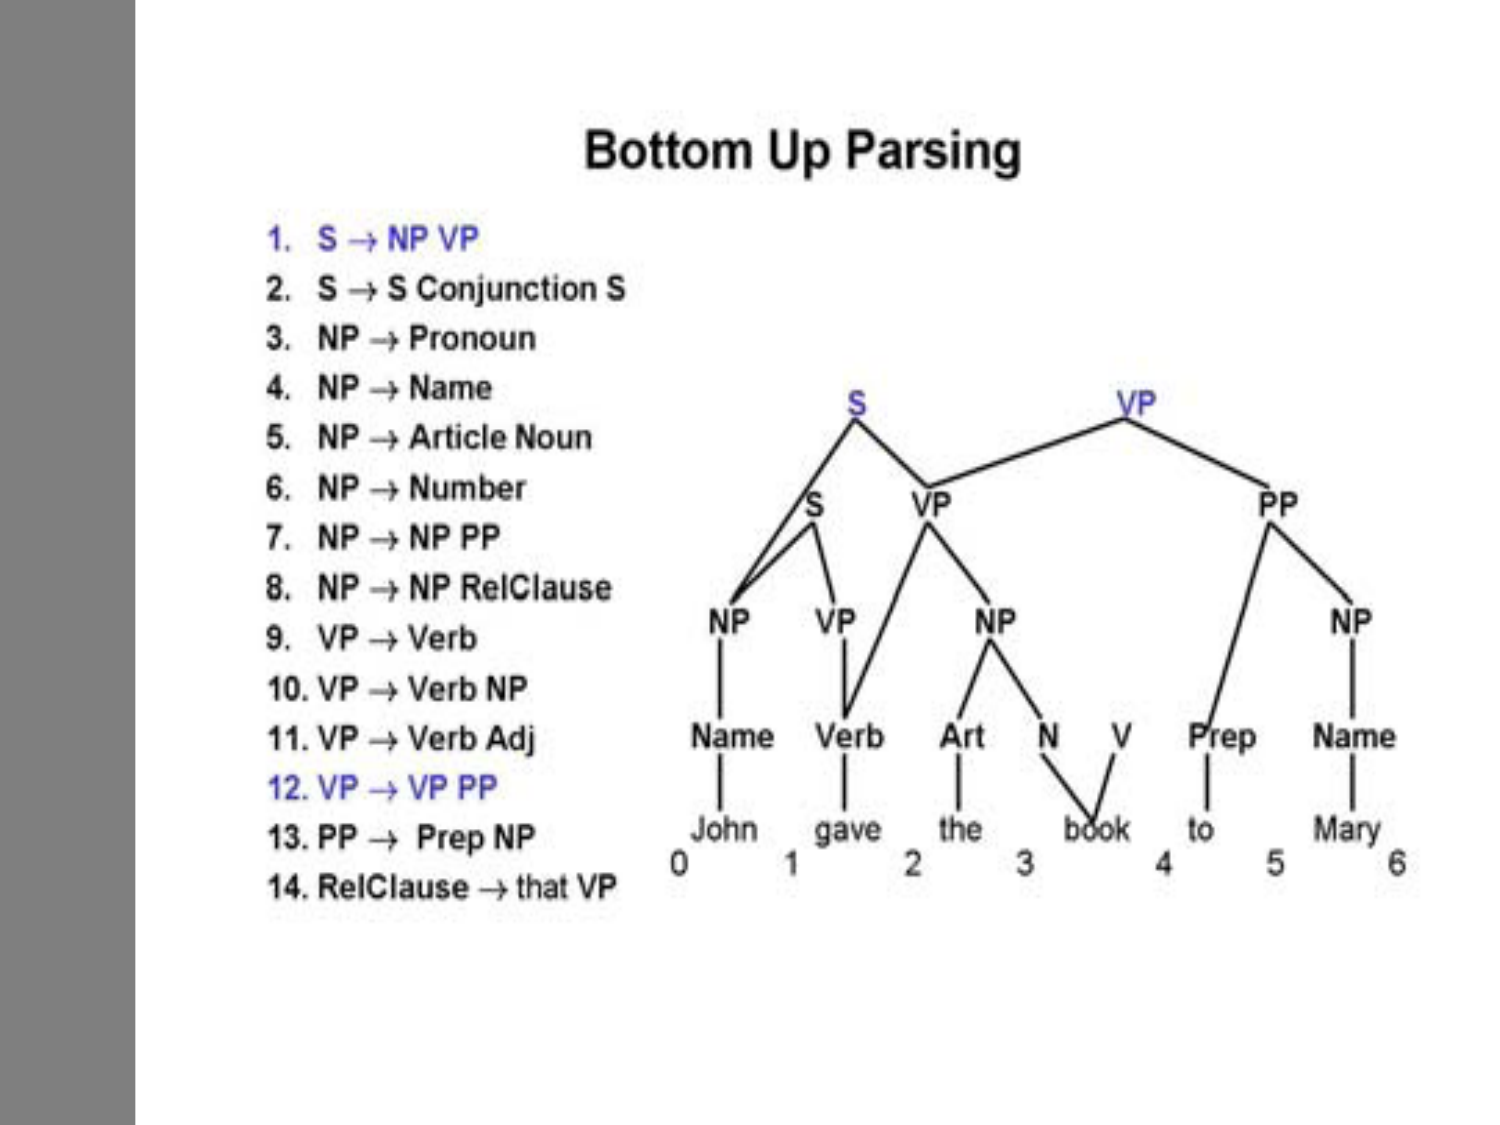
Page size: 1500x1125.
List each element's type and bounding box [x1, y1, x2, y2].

picture [250, 99, 1434, 988]
